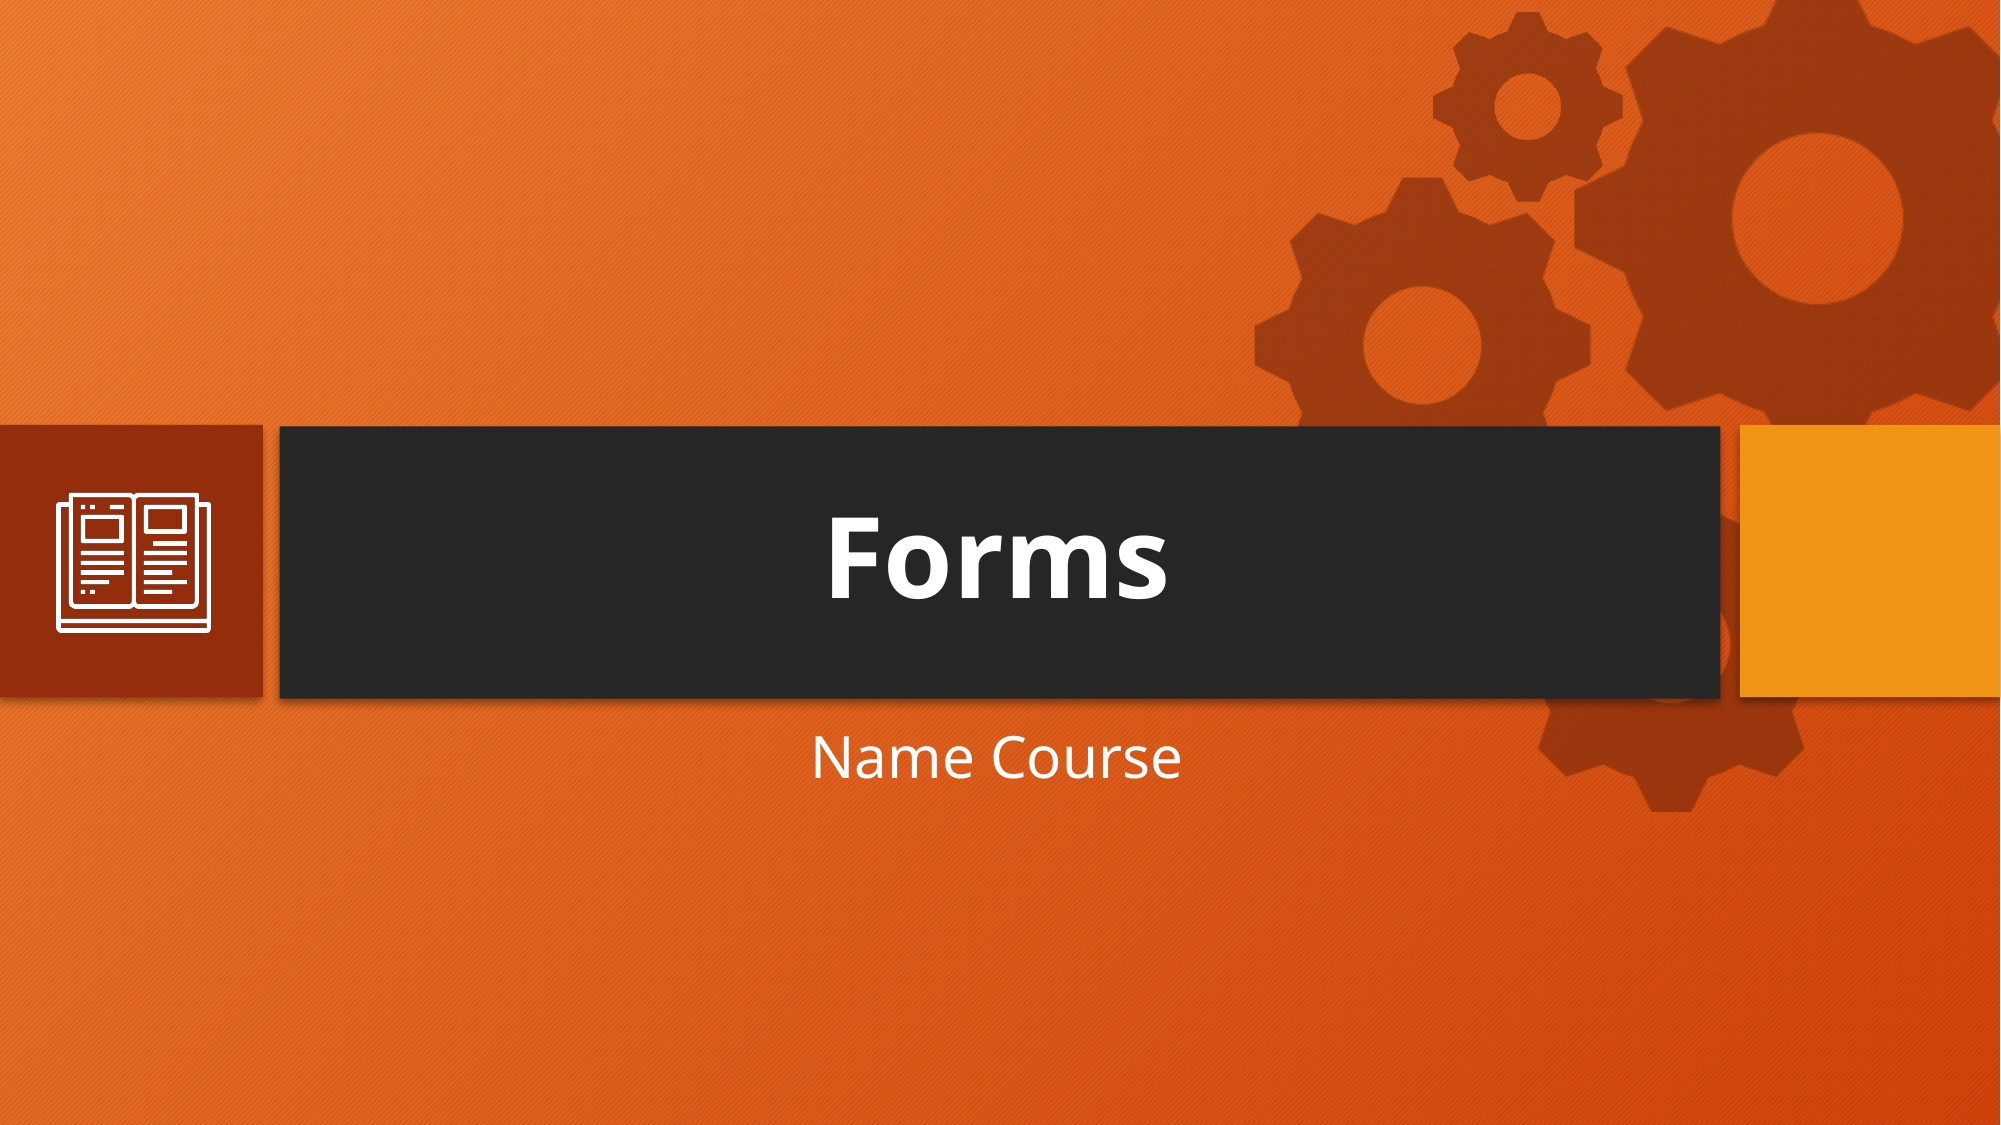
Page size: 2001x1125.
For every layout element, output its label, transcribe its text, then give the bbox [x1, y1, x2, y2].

title Forms [299, 449, 1694, 676]
picture [56, 485, 211, 640]
subtitle Name Course [300, 720, 1694, 905]
picture [1186, 0, 2000, 881]
